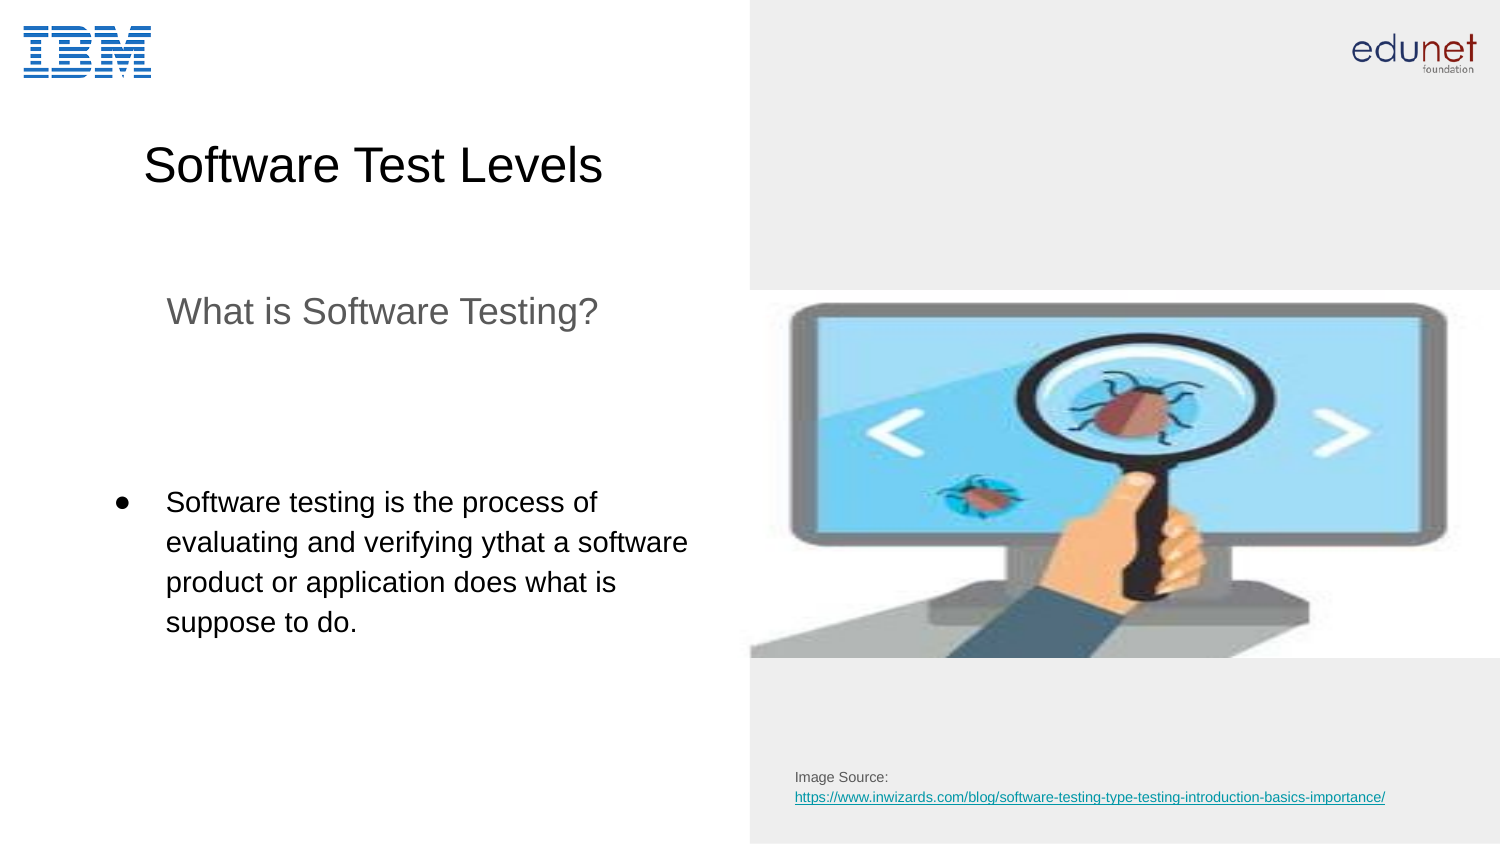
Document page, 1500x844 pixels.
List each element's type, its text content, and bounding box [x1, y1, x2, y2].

list Software testing is the process of evaluating and verifying ythat a software product or application does what is suppose to do. [75, 397, 706, 765]
picture [23, 26, 151, 78]
title Software Test Levels [41, 102, 706, 223]
picture [1350, 26, 1480, 78]
list Image Source: https://www.inwizards.com/blog/software-testing-type-testing-introduction-basics-importance/ [779, 750, 1484, 832]
subtitle What is Software Testing? [41, 257, 706, 363]
picture [737, 289, 1500, 659]
